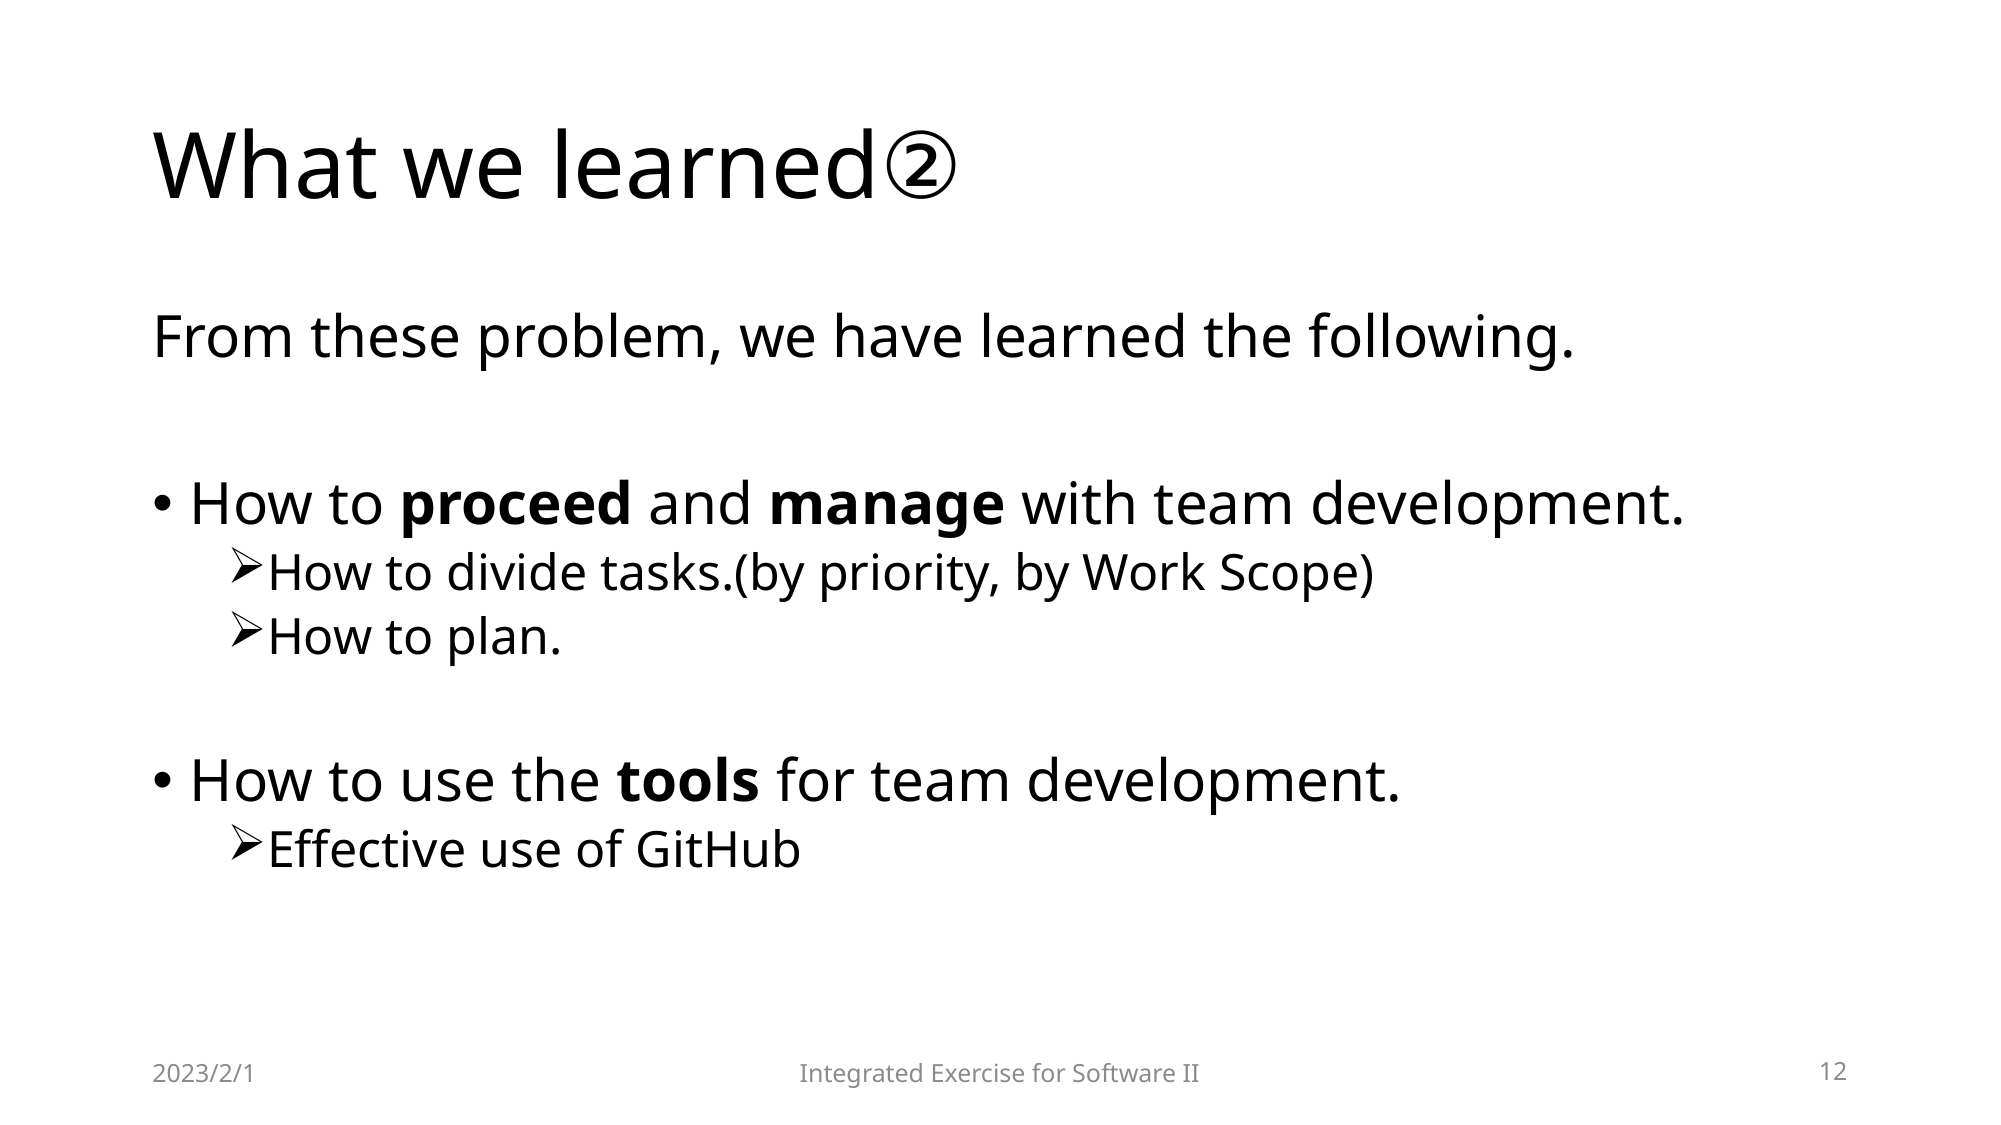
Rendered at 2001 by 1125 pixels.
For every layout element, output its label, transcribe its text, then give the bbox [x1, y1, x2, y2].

slide_number 12 [1412, 1042, 1863, 1103]
list From these problem, we have learned the following. How to proceed and manage with team development. How to divide tasks.(by priority, by Work Scope) How to plan. How to use the tools for team development. Effective use of GitHub [137, 299, 1863, 1014]
title What we learned② [137, 59, 1863, 278]
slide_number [137, 1042, 588, 1103]
footer Integrated Exercise for Software II [662, 1042, 1338, 1103]
